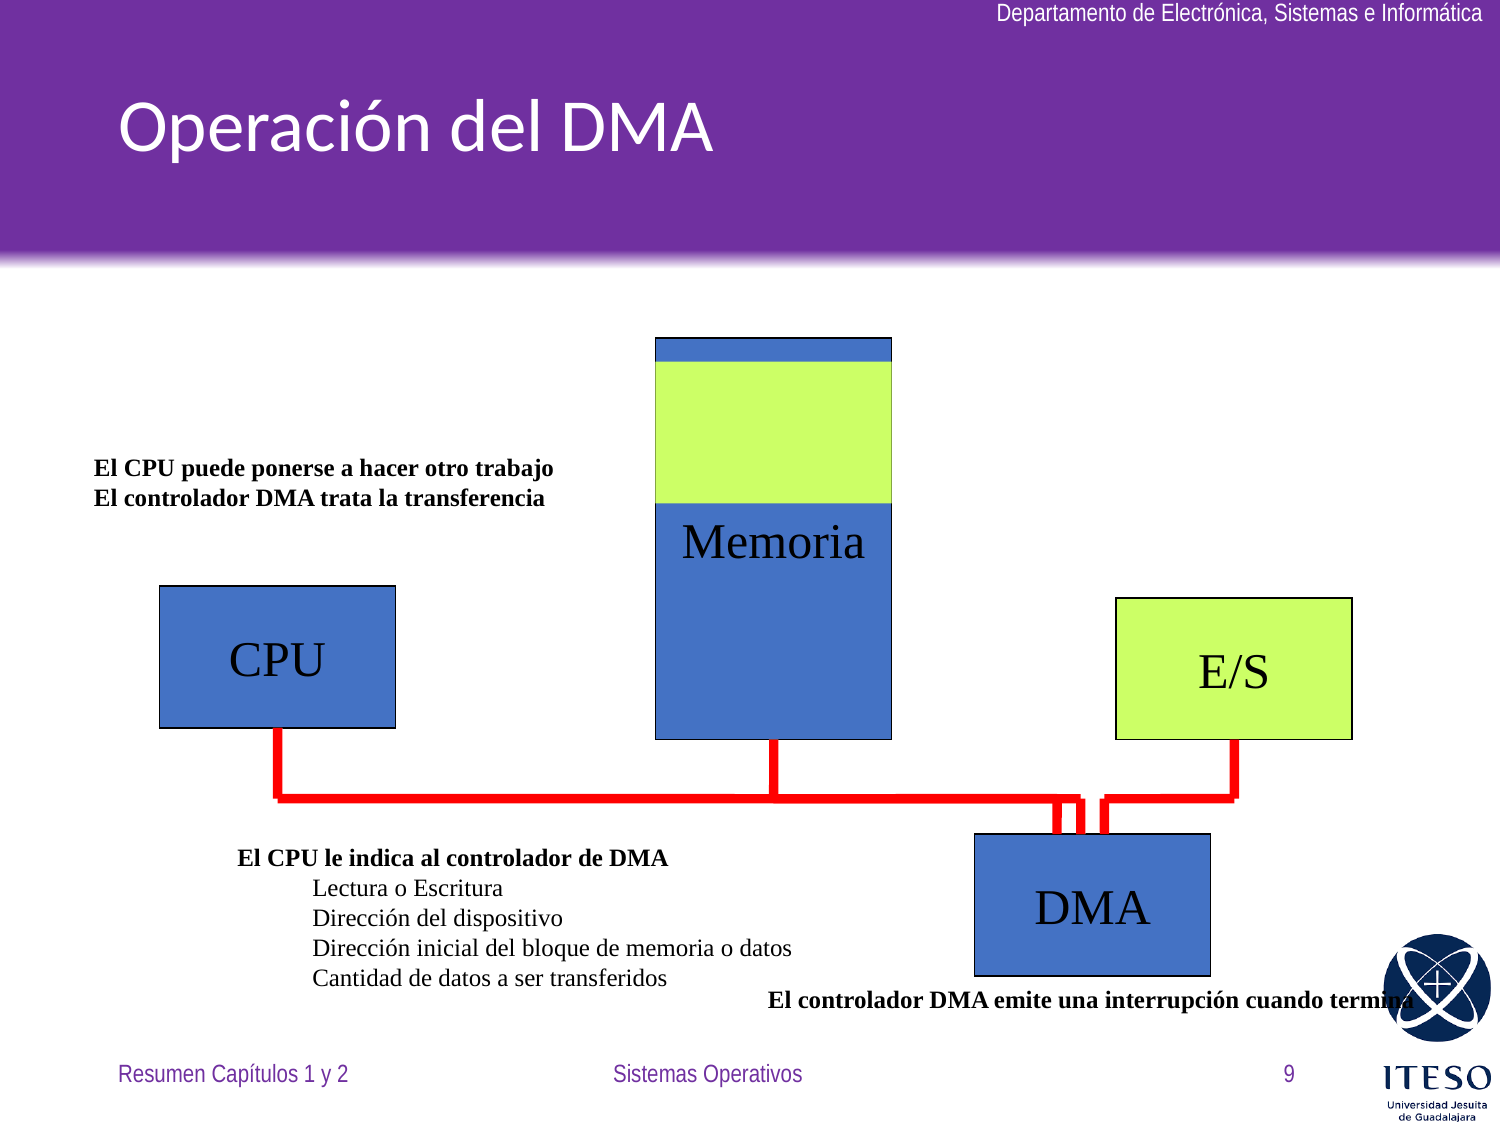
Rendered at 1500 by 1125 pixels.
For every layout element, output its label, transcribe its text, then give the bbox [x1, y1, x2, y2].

title Operación del DMA [103, 23, 1397, 232]
slide_number Resumen Capítulos 1 y 2 [103, 1042, 441, 1103]
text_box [76, 337, 1424, 976]
text_box El CPU le indica al controlador de DMA Lectura o Escritura Dirección del dispositivo Dirección inicial del bloque de memoria o datos Cantidad de datos a ser transferidos [222, 976, 753, 1029]
picture [1383, 934, 1491, 1122]
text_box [773, 739, 1235, 835]
text_box El controlador DMA emite una interrupción cuando termina [753, 976, 1431, 1052]
slide_number 9 [972, 1052, 1310, 1103]
footer Sistemas Operativos [454, 1042, 962, 1103]
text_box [277, 727, 1081, 835]
